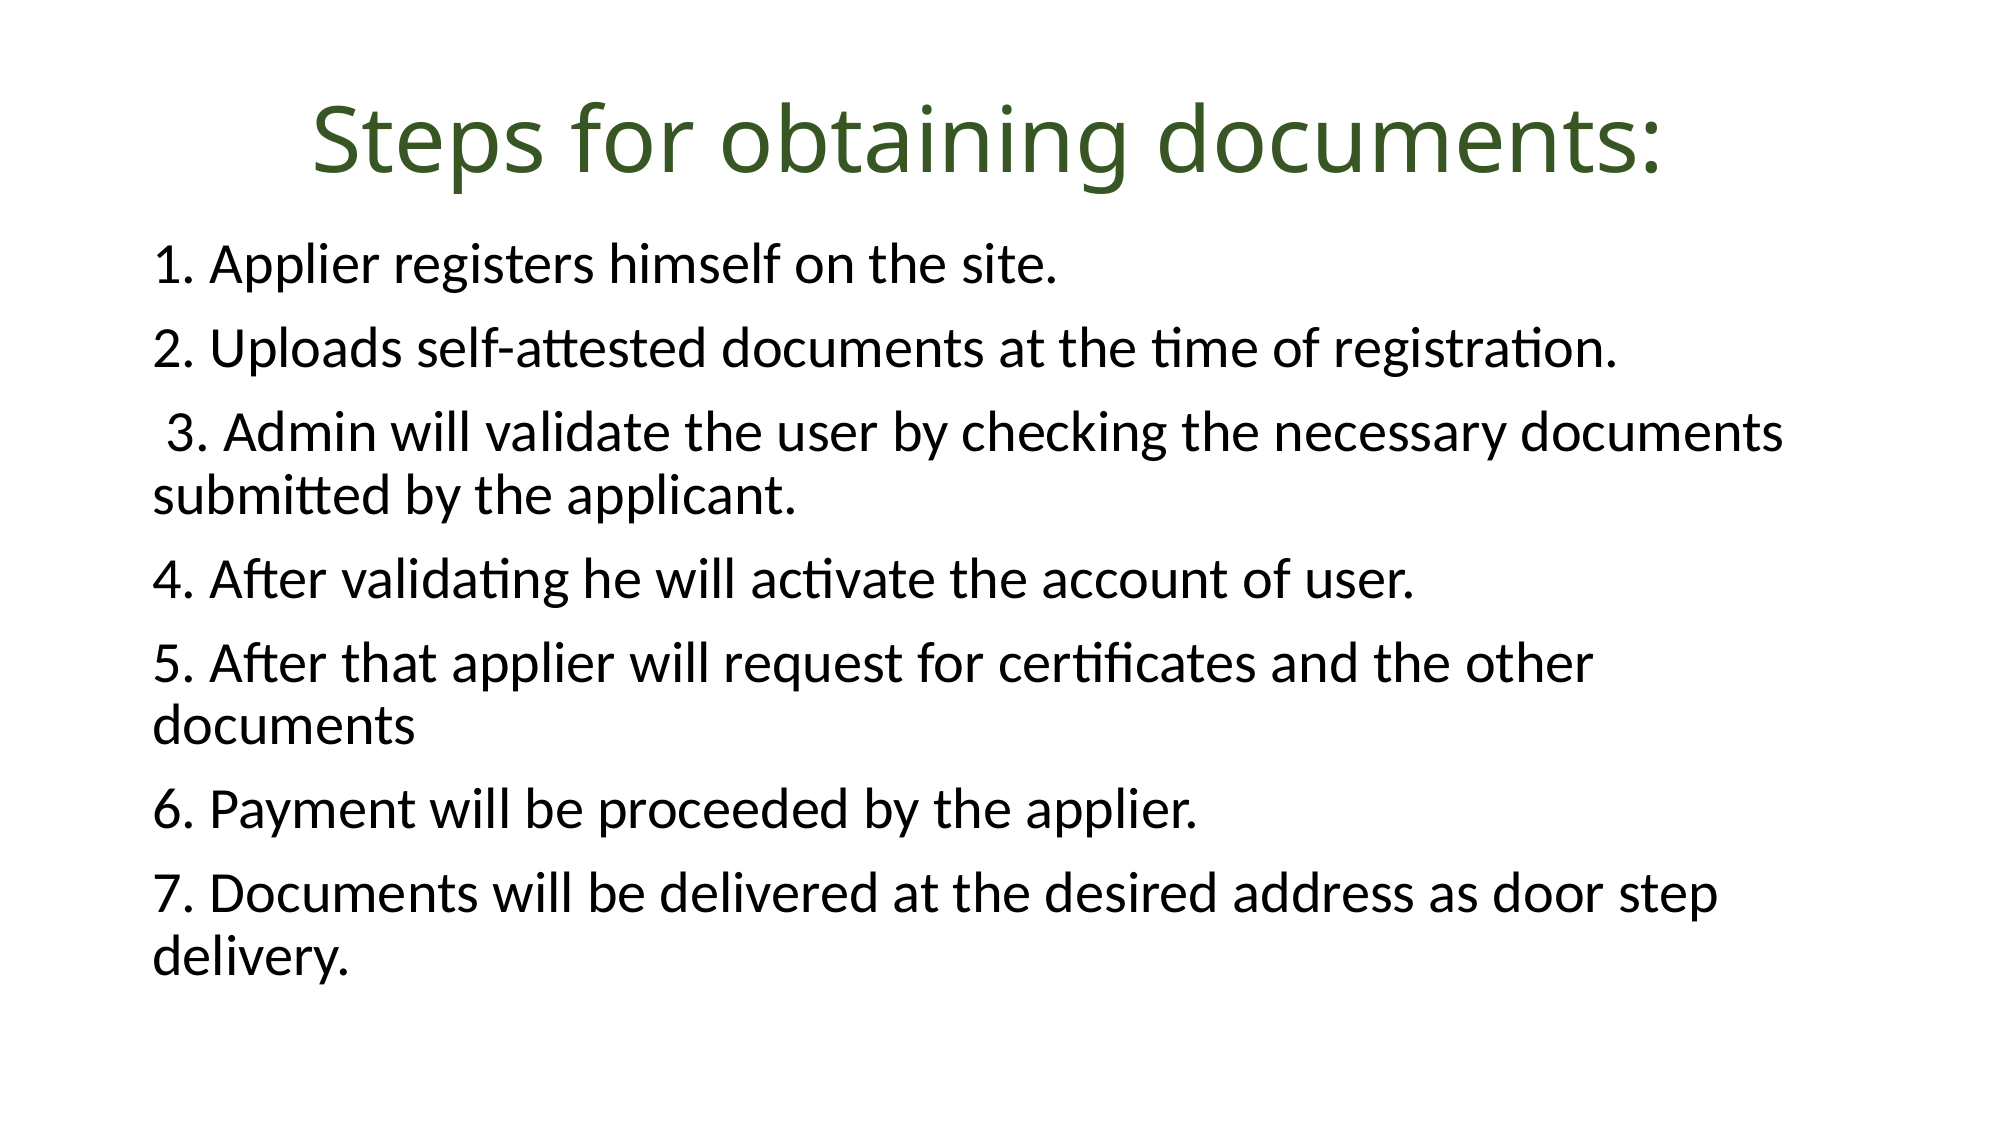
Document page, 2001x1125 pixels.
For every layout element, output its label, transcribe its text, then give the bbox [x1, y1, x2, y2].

title Steps for obtaining documents: [137, 59, 1863, 226]
list 1. Applier registers himself on the site. 2. Uploads self-attested documents at the time of registration. 3. Admin will validate the user by checking the necessary documents submitted by the applicant. 4. After validating he will activate the account of user. 5. After that applier will request for certificates and the other documents 6. Payment will be proceeded by the applier. 7. Documents will be delivered at the desired address as door step delivery. [137, 226, 1863, 1014]
